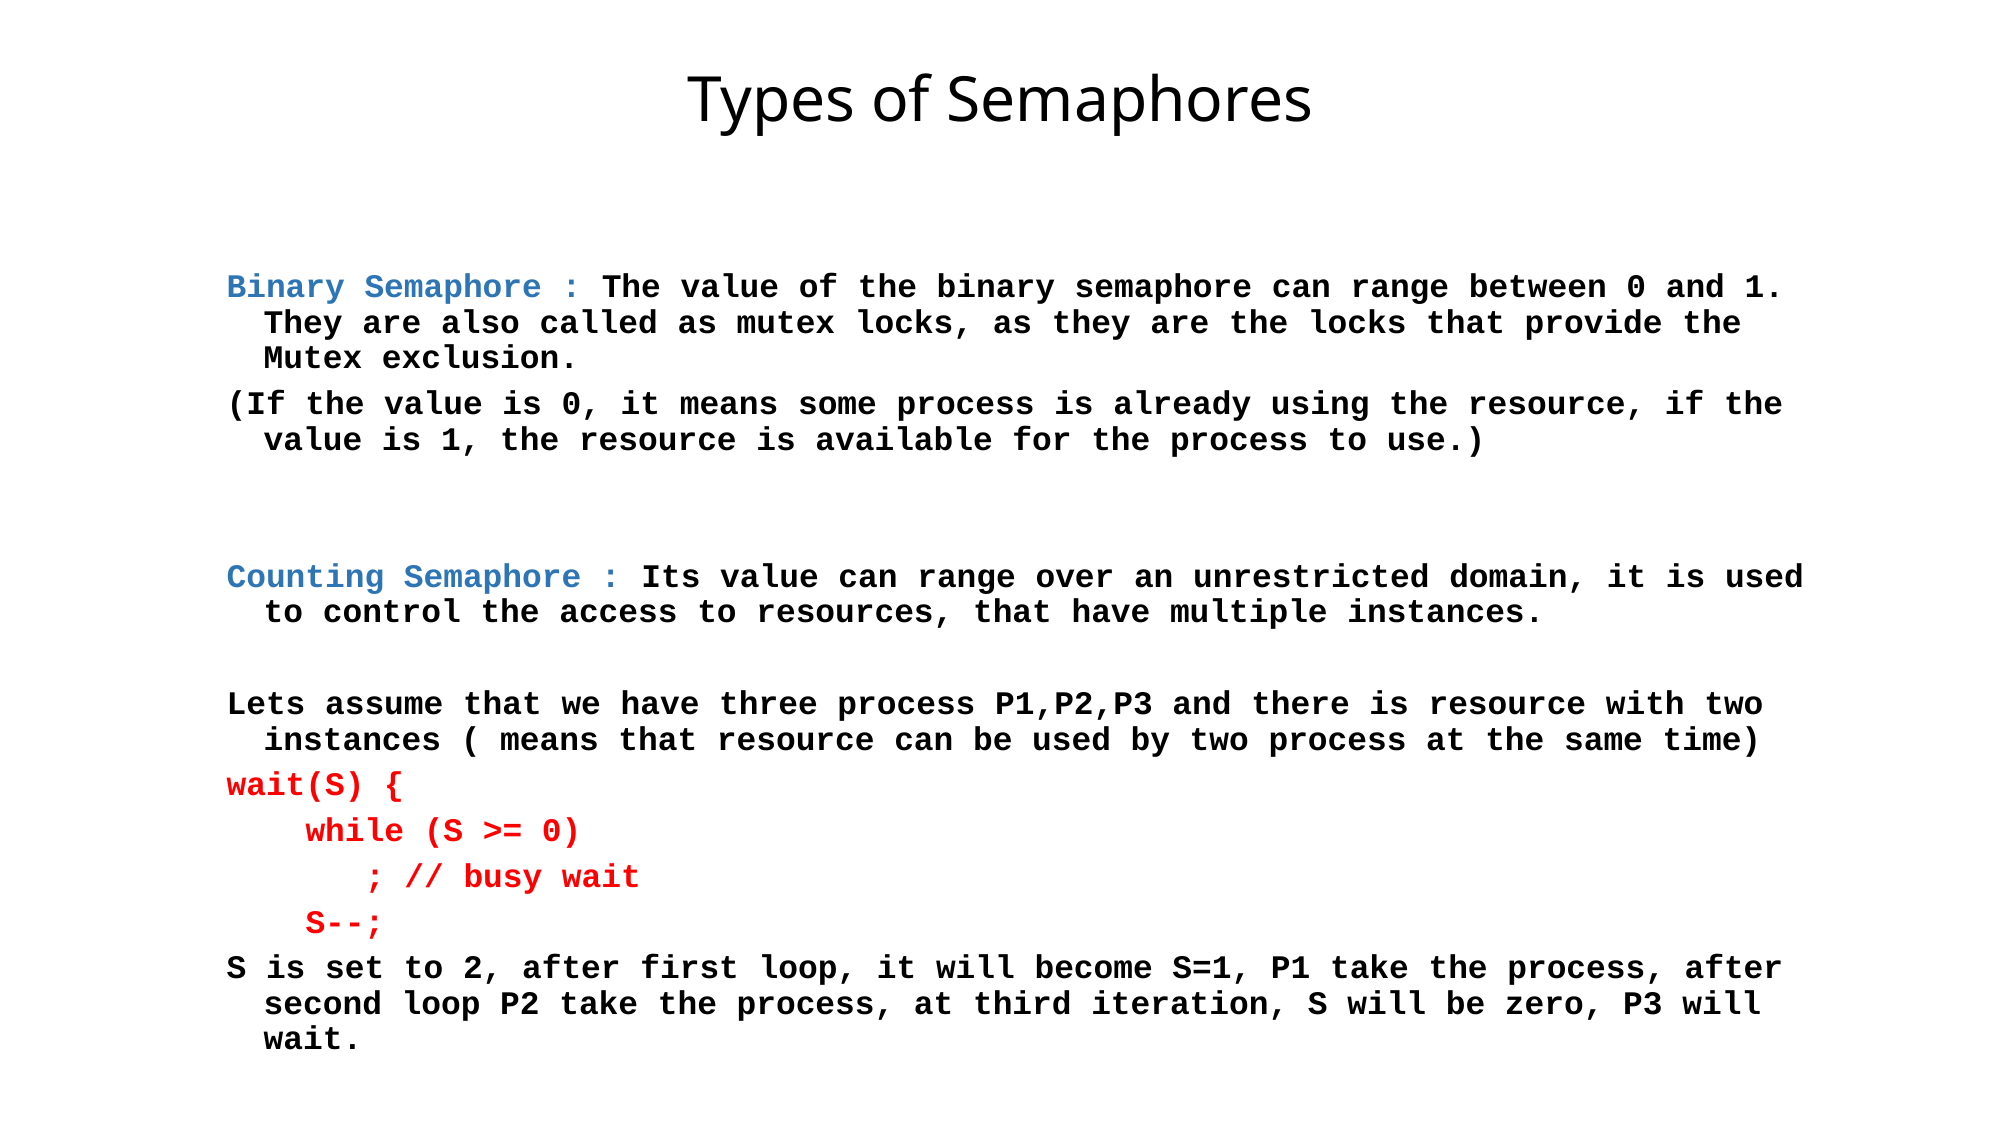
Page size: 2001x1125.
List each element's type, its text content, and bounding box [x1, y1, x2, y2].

list Binary Semaphore : The value of the binary semaphore can range between 0 and 1. They are also called as mutex locks, as they are the locks that provide the Mutex exclusion. (If the value is 0, it means some process is already using the resource, if the value is 1, the resource is available for the process to use.) Counting Semaphore : Its value can range over an unrestricted domain, it is used to control the access to resources, that have multiple instances. Lets assume that we have three process P1,P2,P3 and there is resource with two instances ( means that resource can be used by two process at the same time) wait(S) { while (S >= 0) ; // busy wait S--; S is set to 2, after first loop, it will become S=1, P1 take the process, after second loop P2 take the process, at third iteration, S will be zero, P3 will wait. [137, 166, 1863, 1066]
title Types of Semaphores [137, 59, 1863, 143]
